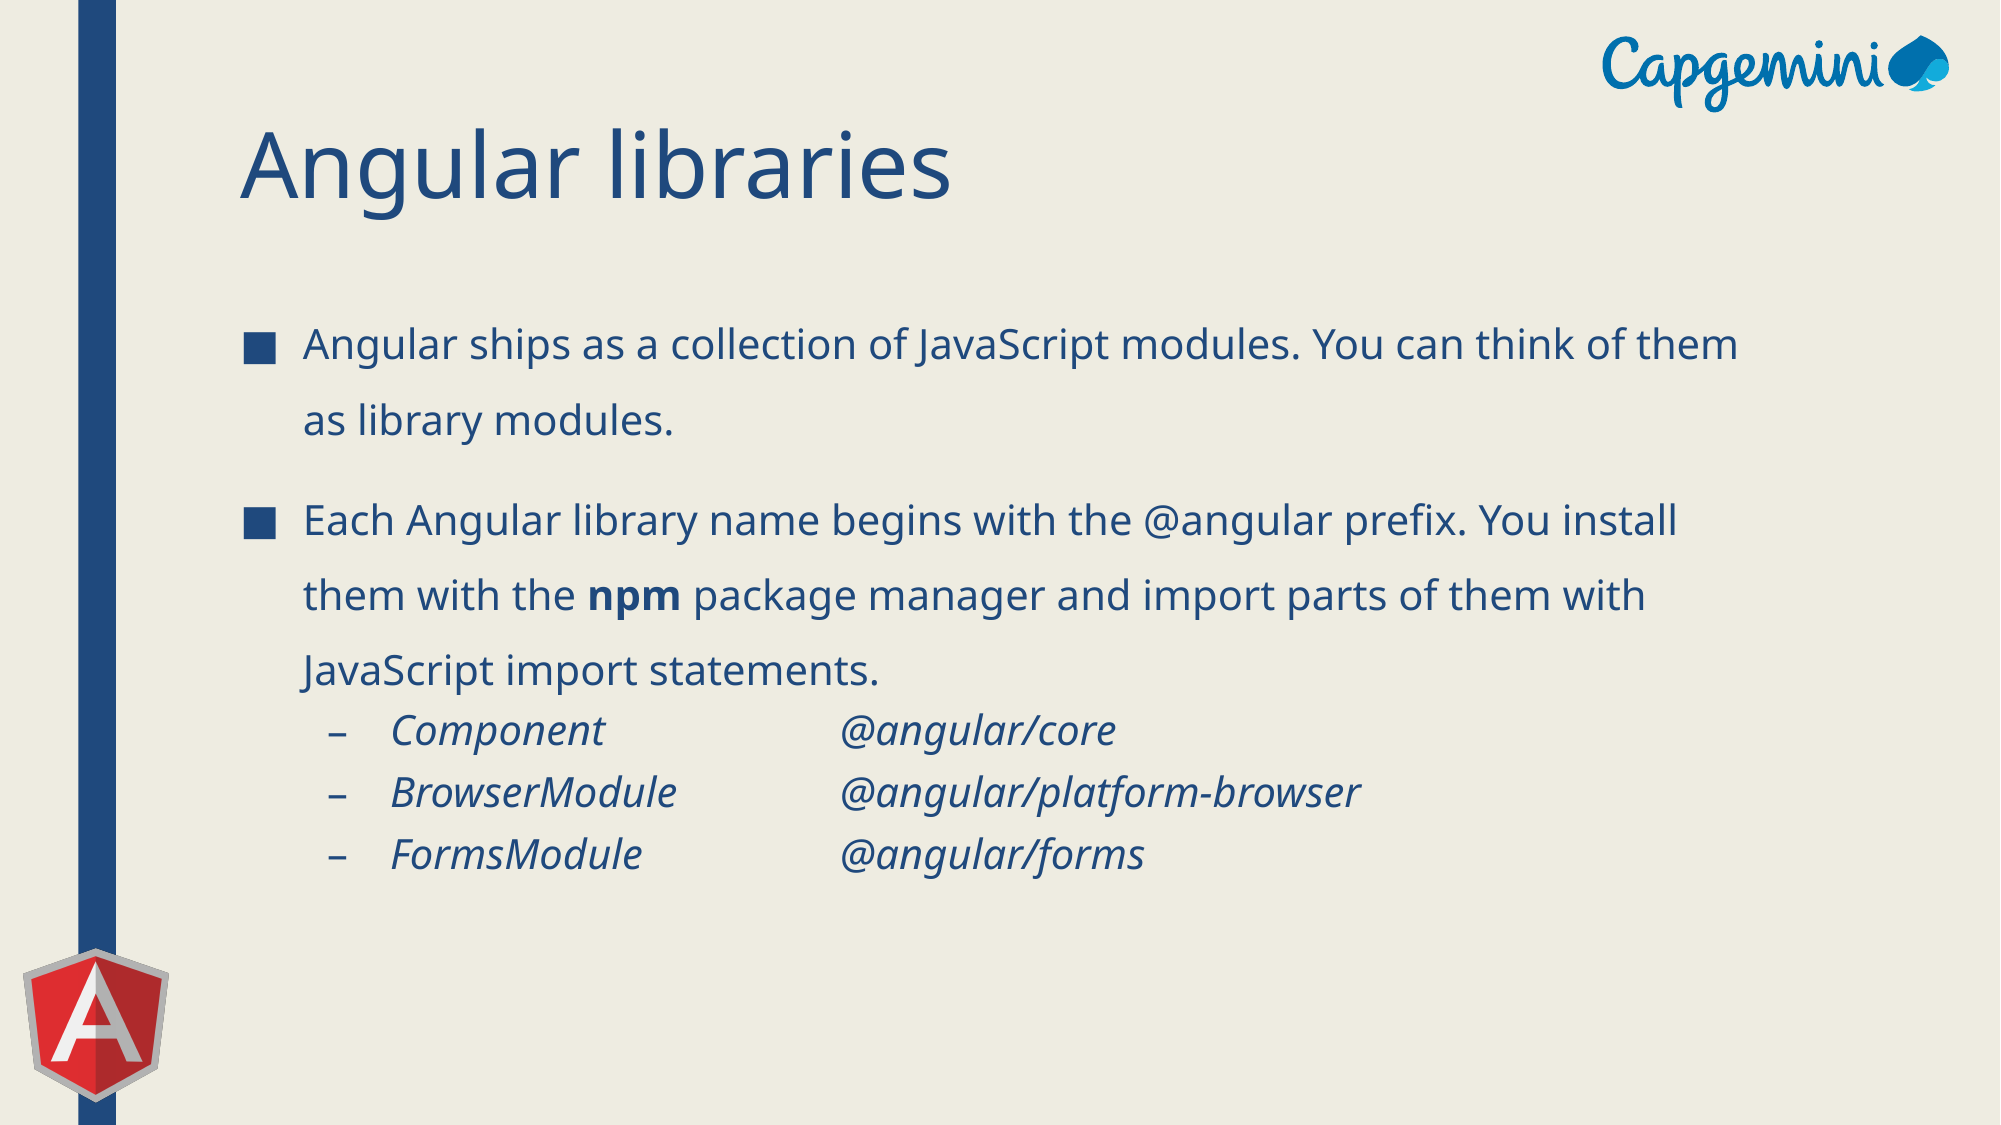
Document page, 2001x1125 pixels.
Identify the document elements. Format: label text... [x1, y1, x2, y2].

list Angular ships as a collection of JavaScript modules. You can think of them as library modules. Each Angular library name begins with the @angular prefix. You install them with the npm package manager and import parts of them with JavaScript import statements. Component @angular/core BrowserModule @angular/platform-browser FormsModule @angular/forms [225, 285, 1800, 963]
title Angular libraries [225, 112, 1800, 251]
picture [23, 948, 169, 1103]
